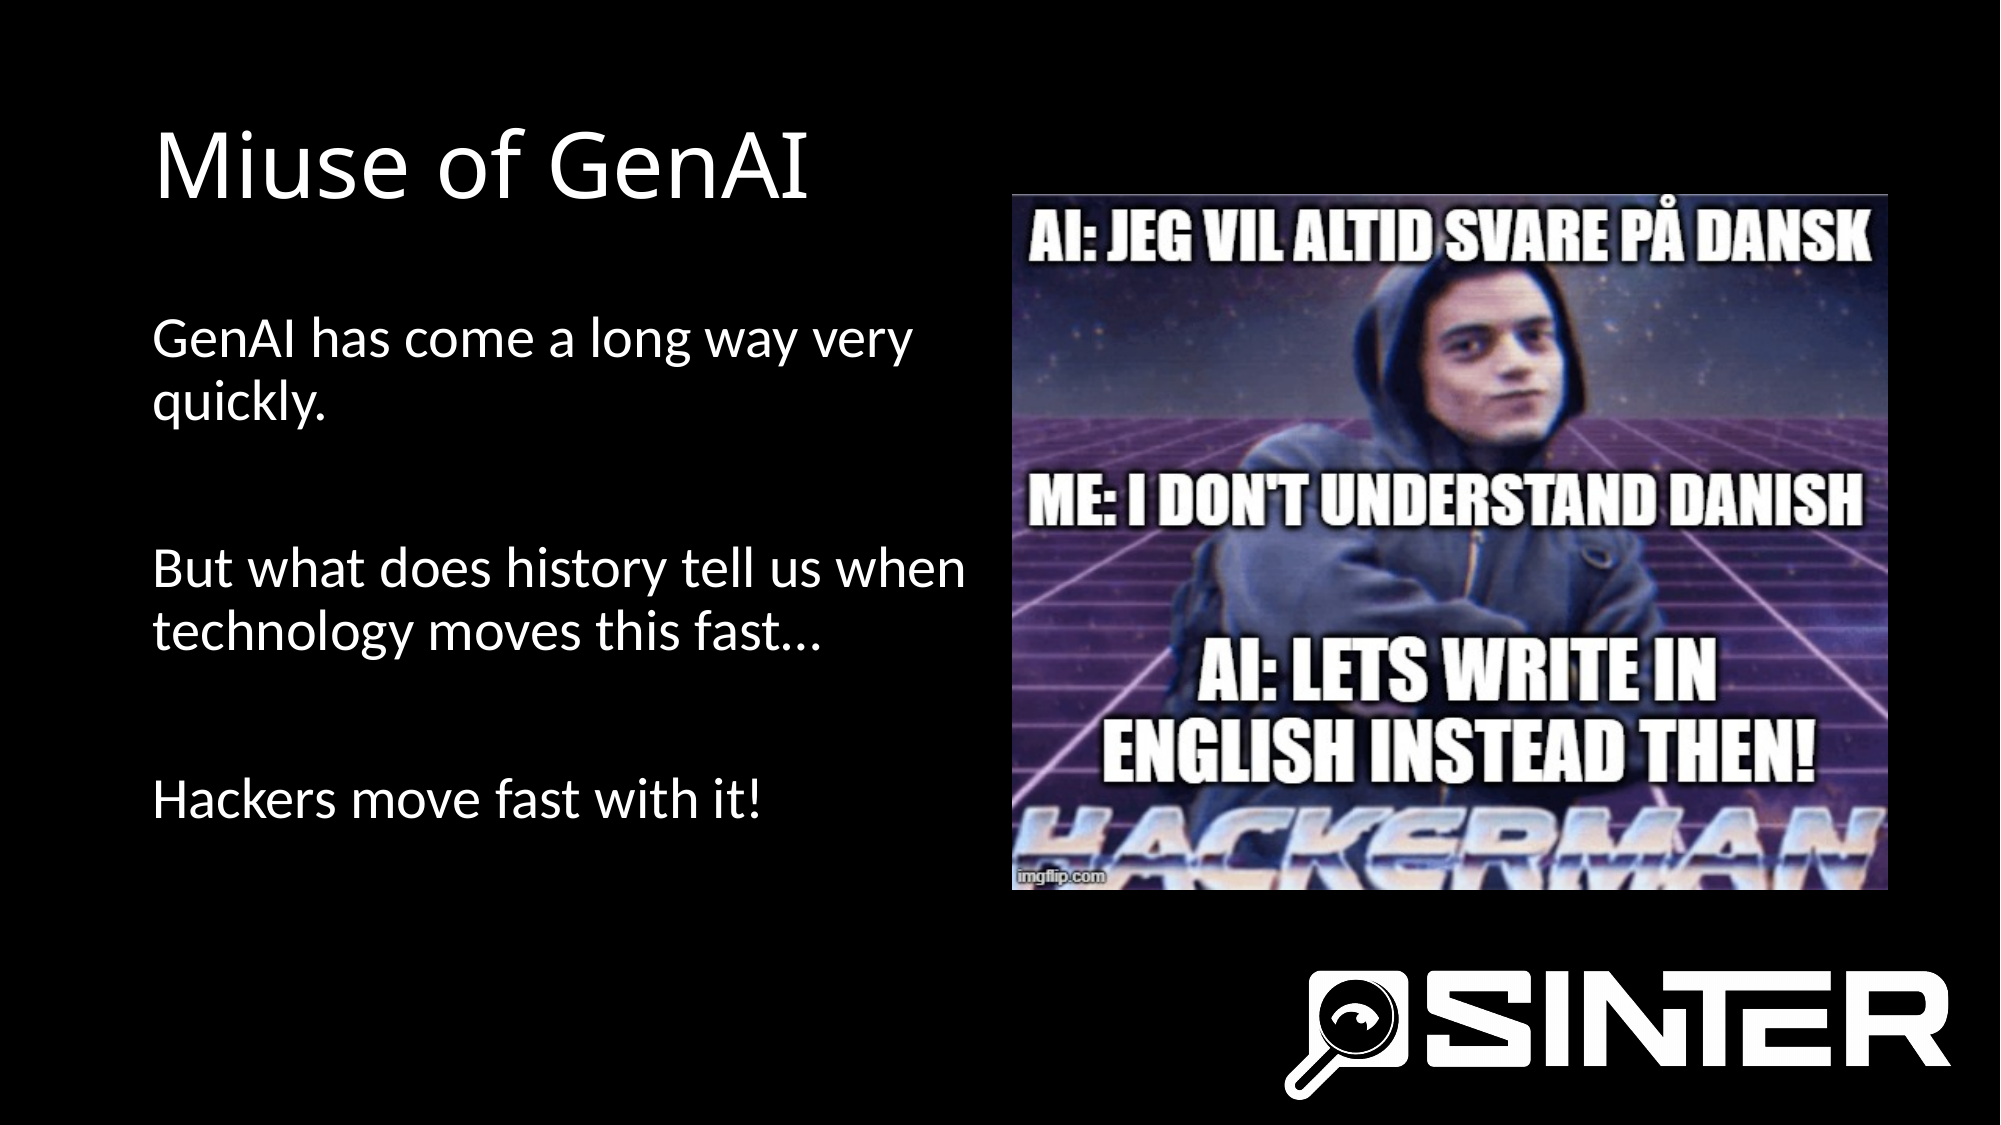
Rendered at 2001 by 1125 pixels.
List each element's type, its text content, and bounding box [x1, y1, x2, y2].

title Miuse of GenAI [137, 59, 1863, 278]
picture [1012, 194, 1888, 890]
picture [1283, 939, 1977, 1100]
list GenAI has come a long way very quickly. But what does history tell us when technology moves this fast… Hackers move fast with it! [137, 299, 988, 1014]
